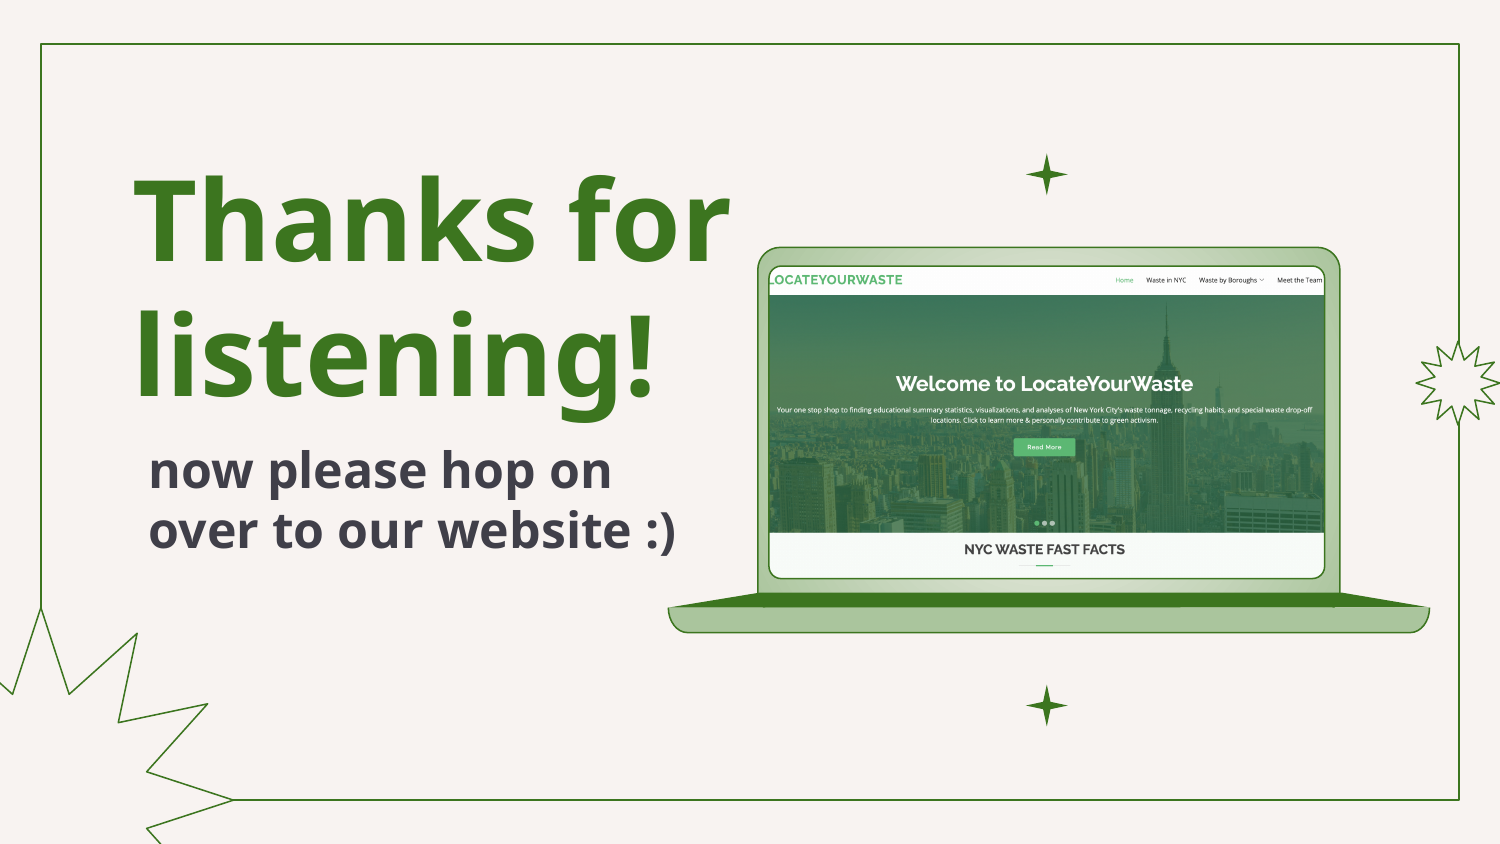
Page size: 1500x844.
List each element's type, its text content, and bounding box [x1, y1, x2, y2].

subtitle Thanks for listening! [116, 133, 752, 398]
picture [768, 265, 1325, 579]
subtitle now please hop on over to our website :) [133, 423, 662, 614]
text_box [668, 247, 1430, 633]
text_box [1025, 153, 1068, 196]
text_box [1025, 684, 1068, 727]
